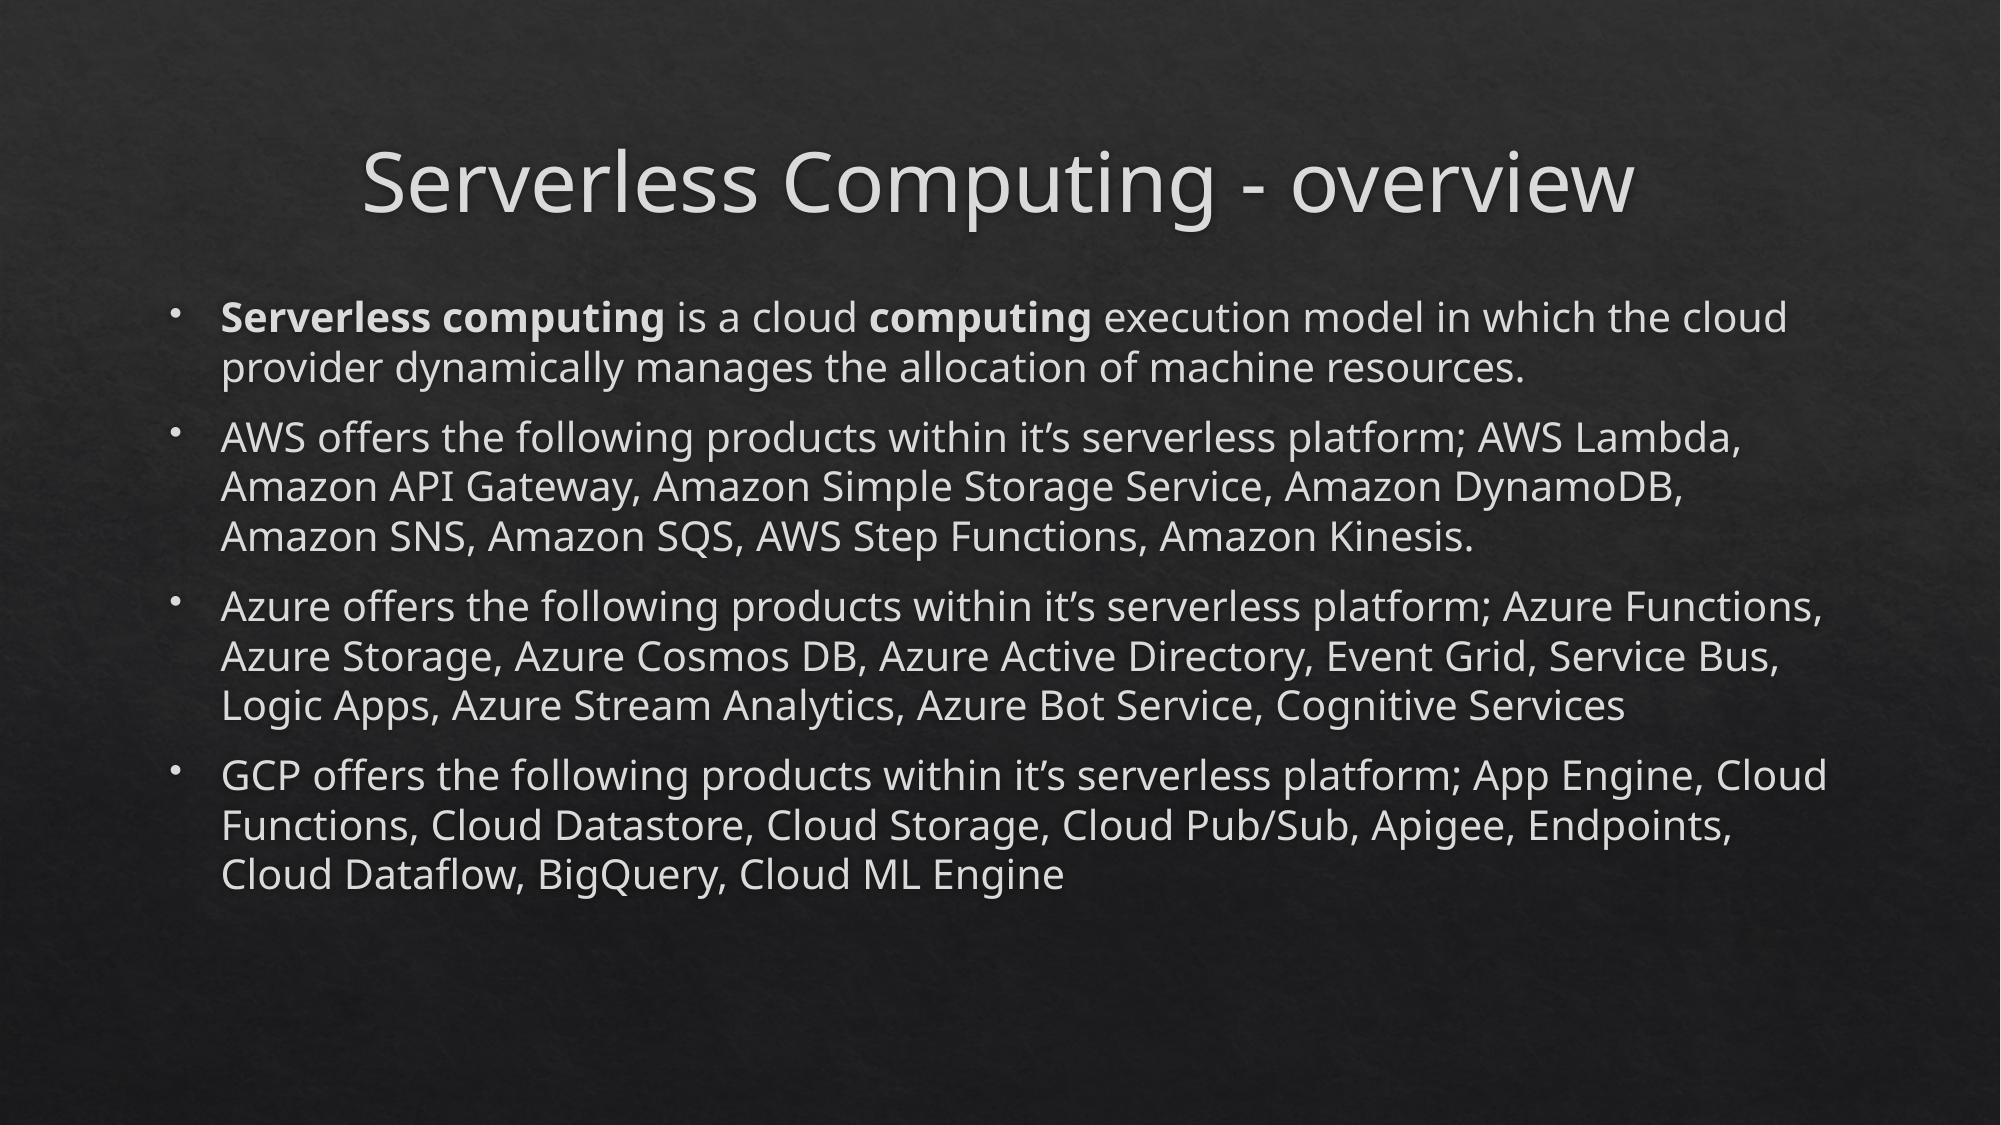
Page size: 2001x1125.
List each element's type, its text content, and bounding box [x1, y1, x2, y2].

list Serverless computing is a cloud computing execution model in which the cloud provider dynamically manages the allocation of machine resources. AWS offers the following products within it’s serverless platform; AWS Lambda, Amazon API Gateway, Amazon Simple Storage Service, Amazon DynamoDB, Amazon SNS, Amazon SQS, AWS Step Functions, Amazon Kinesis. Azure offers the following products within it’s serverless platform; Azure Functions, Azure Storage, Azure Cosmos DB, Azure Active Directory, Event Grid, Service Bus, Logic Apps, Azure Stream Analytics, Azure Bot Service, Cognitive Services GCP offers the following products within it’s serverless platform; App Engine, Cloud Functions, Cloud Datastore, Cloud Storage, Cloud Pub/Sub, Apigee, Endpoints, Cloud Dataflow, BigQuery, Cloud ML Engine [149, 284, 1849, 950]
title Serverless Computing - overview [149, 99, 1849, 260]
